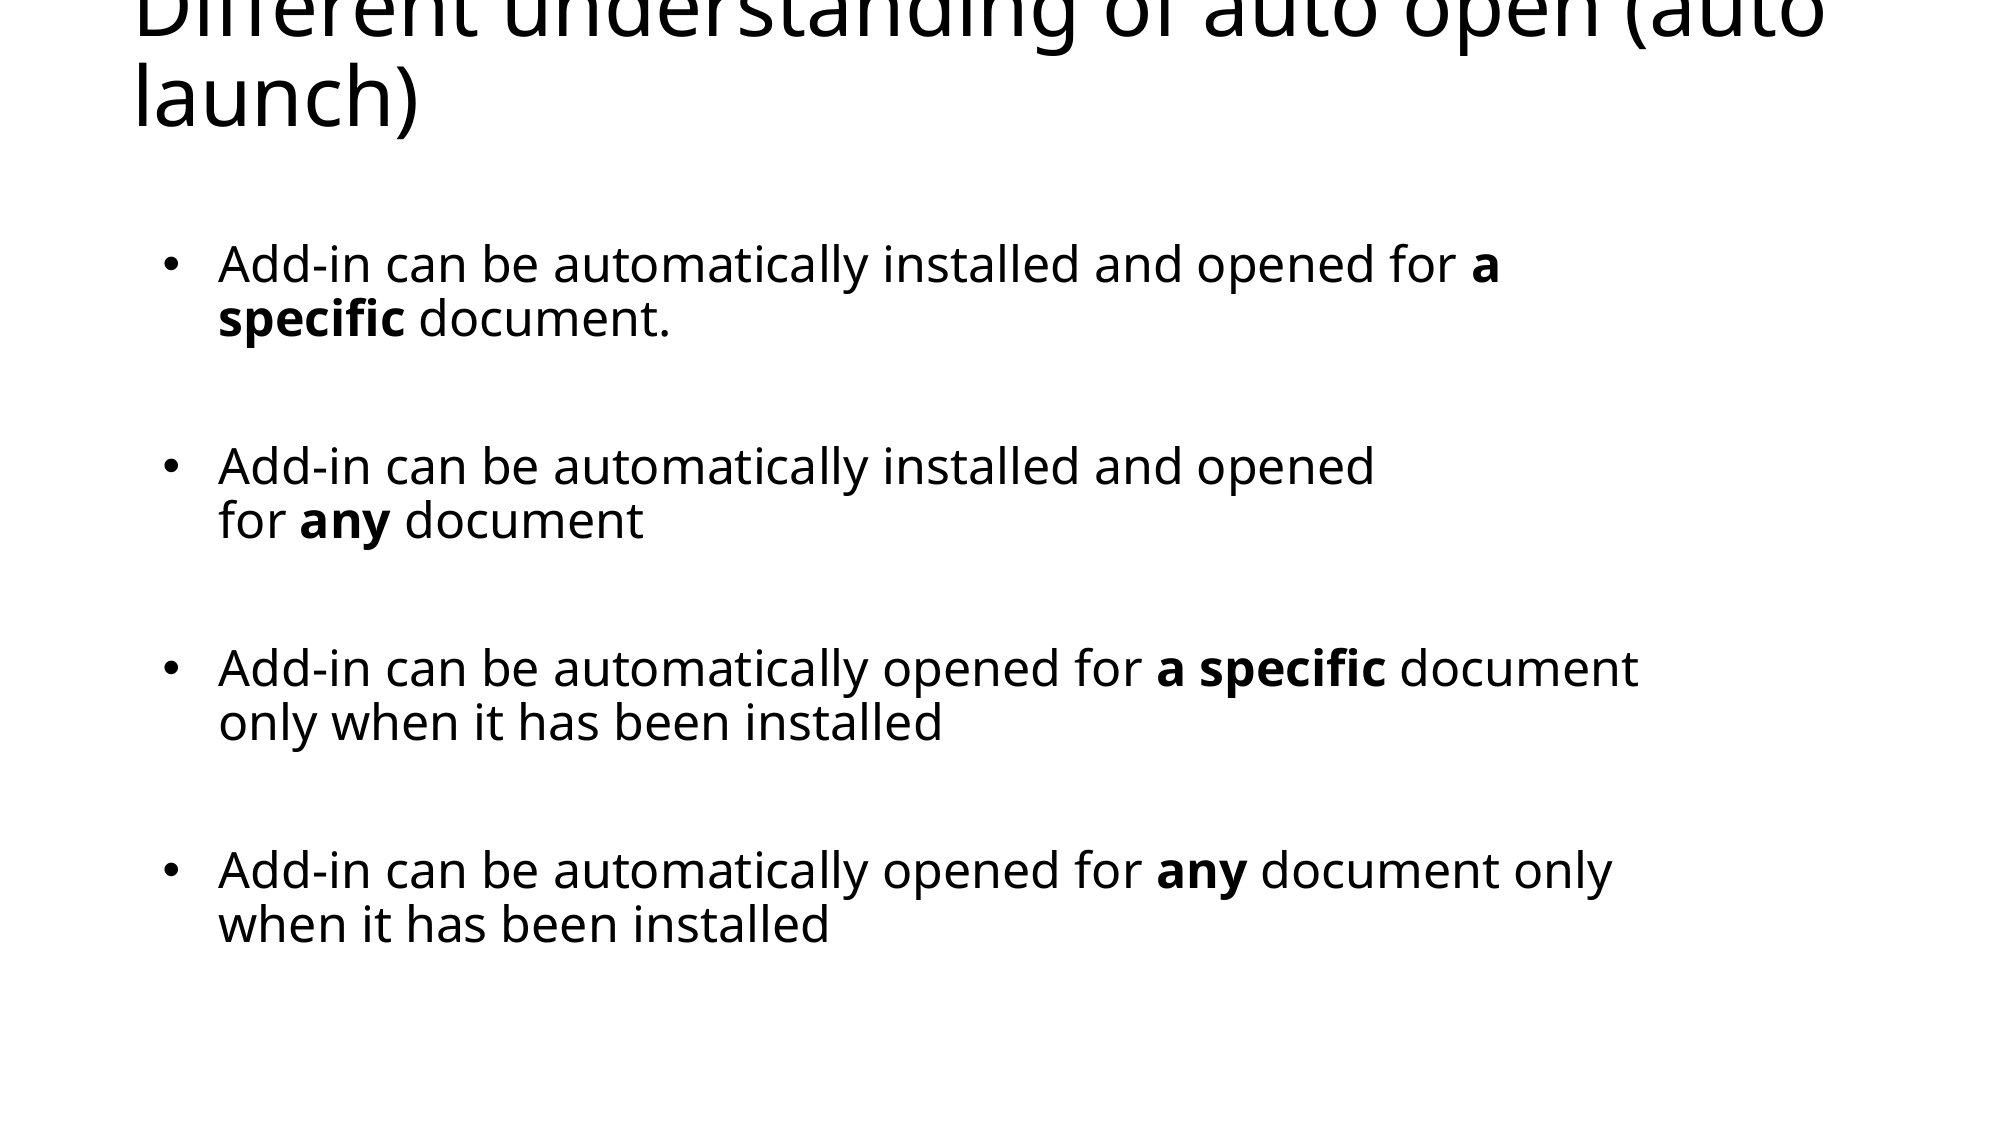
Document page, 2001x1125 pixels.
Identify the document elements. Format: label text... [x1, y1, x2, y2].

list Add-in can be automatically installed and opened for a specific document. Add-in can be automatically installed and opened for any document Add-in can be automatically opened for a specific document only when it has been installed Add-in can be automatically opened for any document only when it has been installed [72, 171, 1767, 1084]
title Different understanding of auto open (auto launch) [117, 0, 1932, 152]
